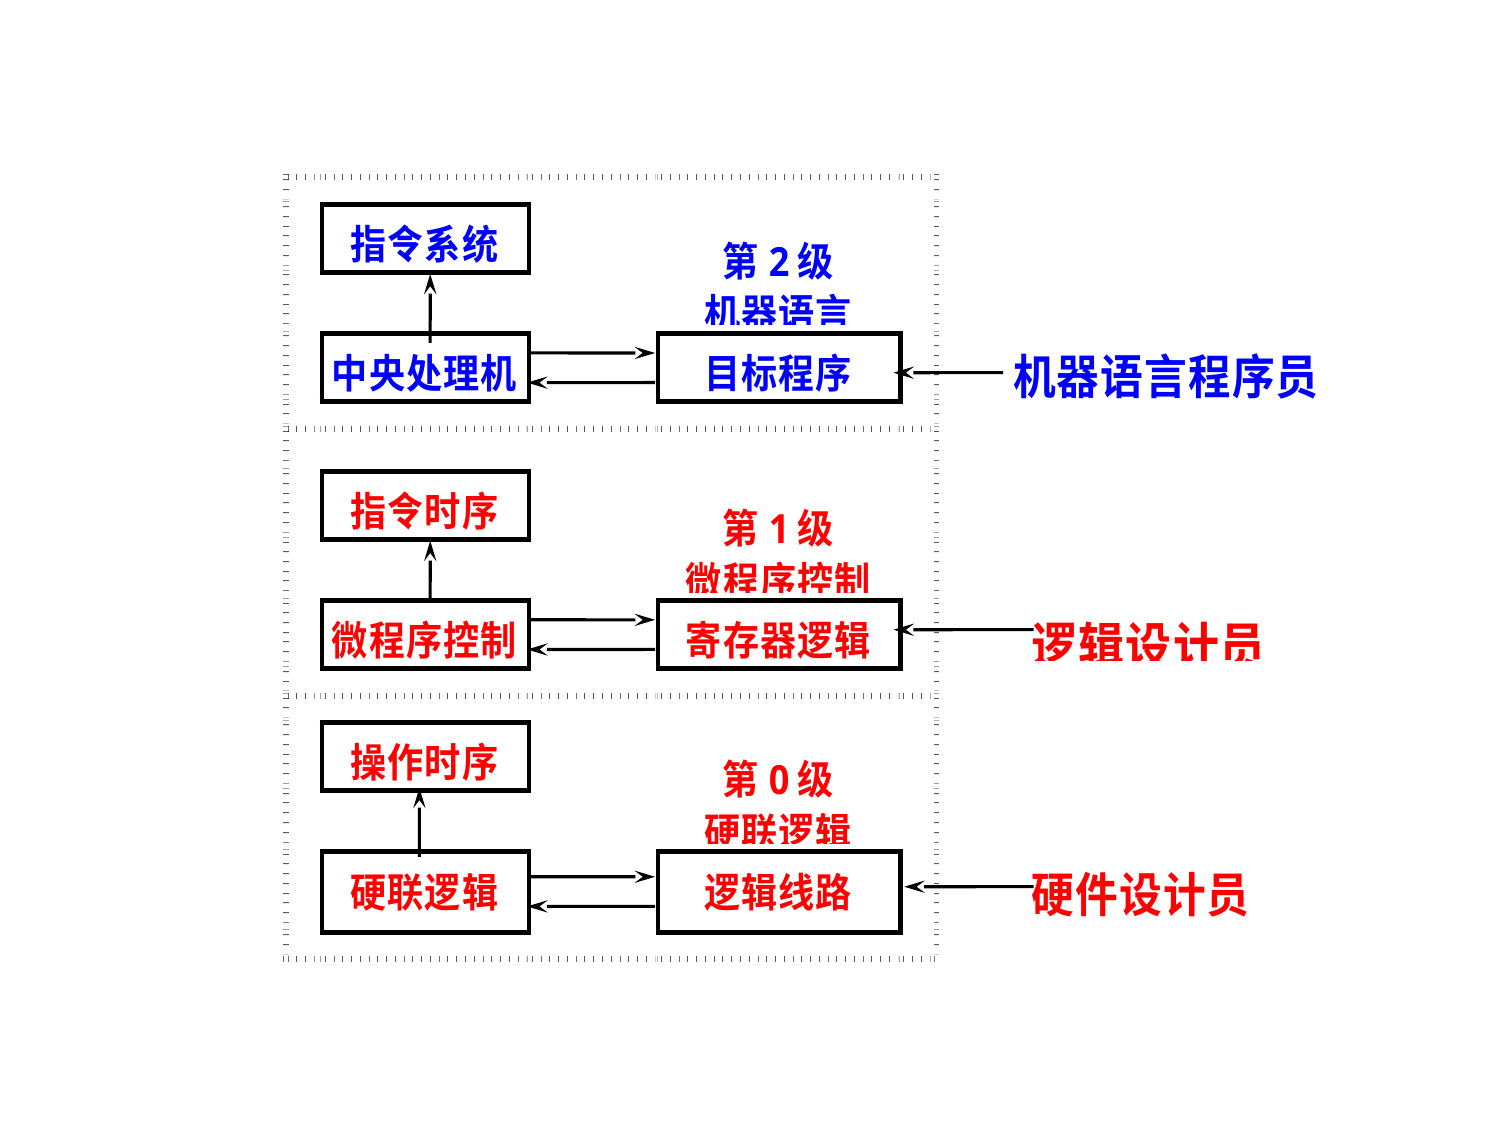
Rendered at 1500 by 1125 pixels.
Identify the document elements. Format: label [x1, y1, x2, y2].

text_box [149, 174, 1401, 976]
